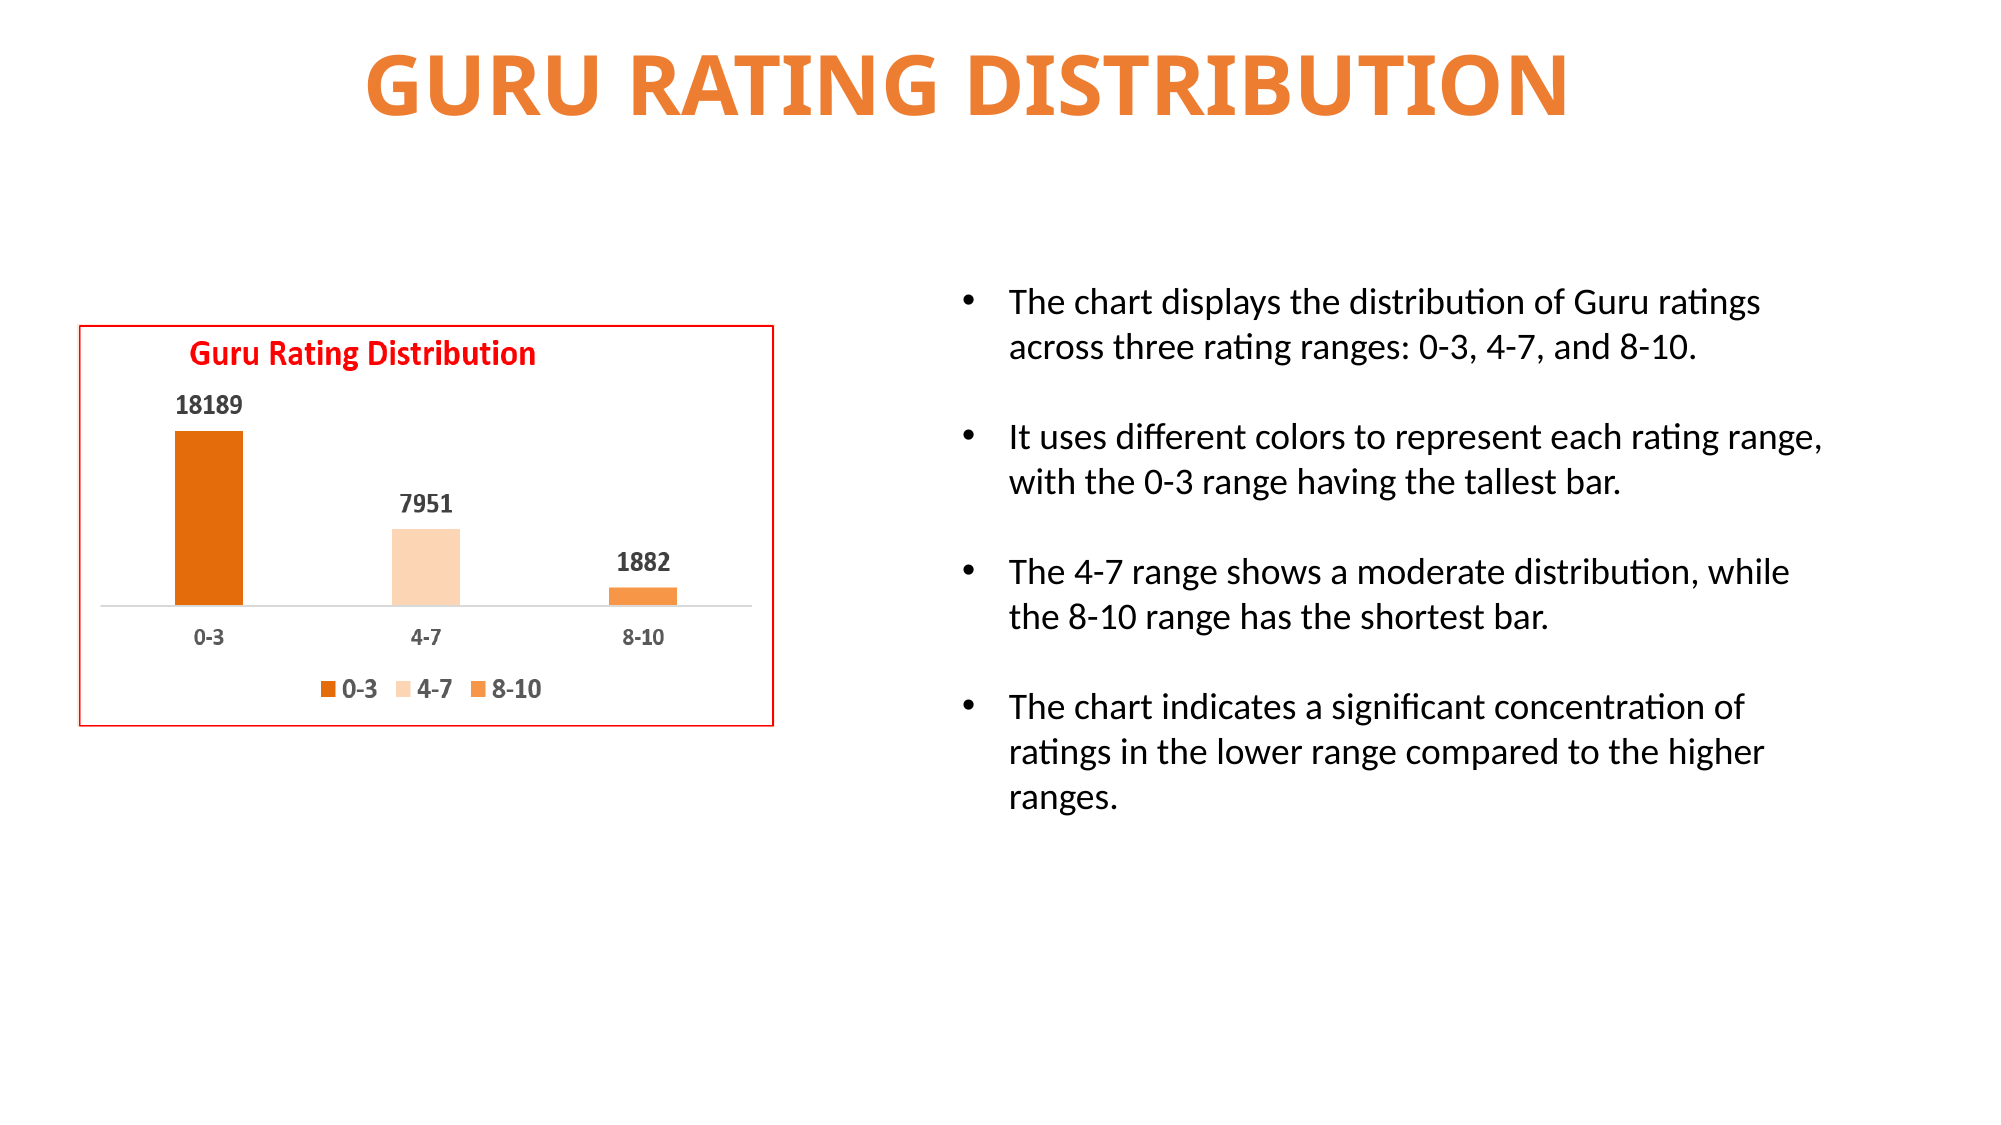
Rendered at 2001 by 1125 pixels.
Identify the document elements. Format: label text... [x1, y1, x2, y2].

text_box The chart displays the distribution of Guru ratings across three rating ranges: 0-3, 4-7, and 8-10. It uses different colors to represent each rating range, with the 0-3 range having the tallest bar. The 4-7 range shows a moderate distribution, while the 8-10 range has the shortest bar. The chart indicates a significant concentration of ratings in the lower range compared to the higher ranges. [947, 269, 1854, 825]
text_box GURU RATING DISTRIBUTION [218, 24, 1719, 140]
picture [77, 324, 775, 728]
